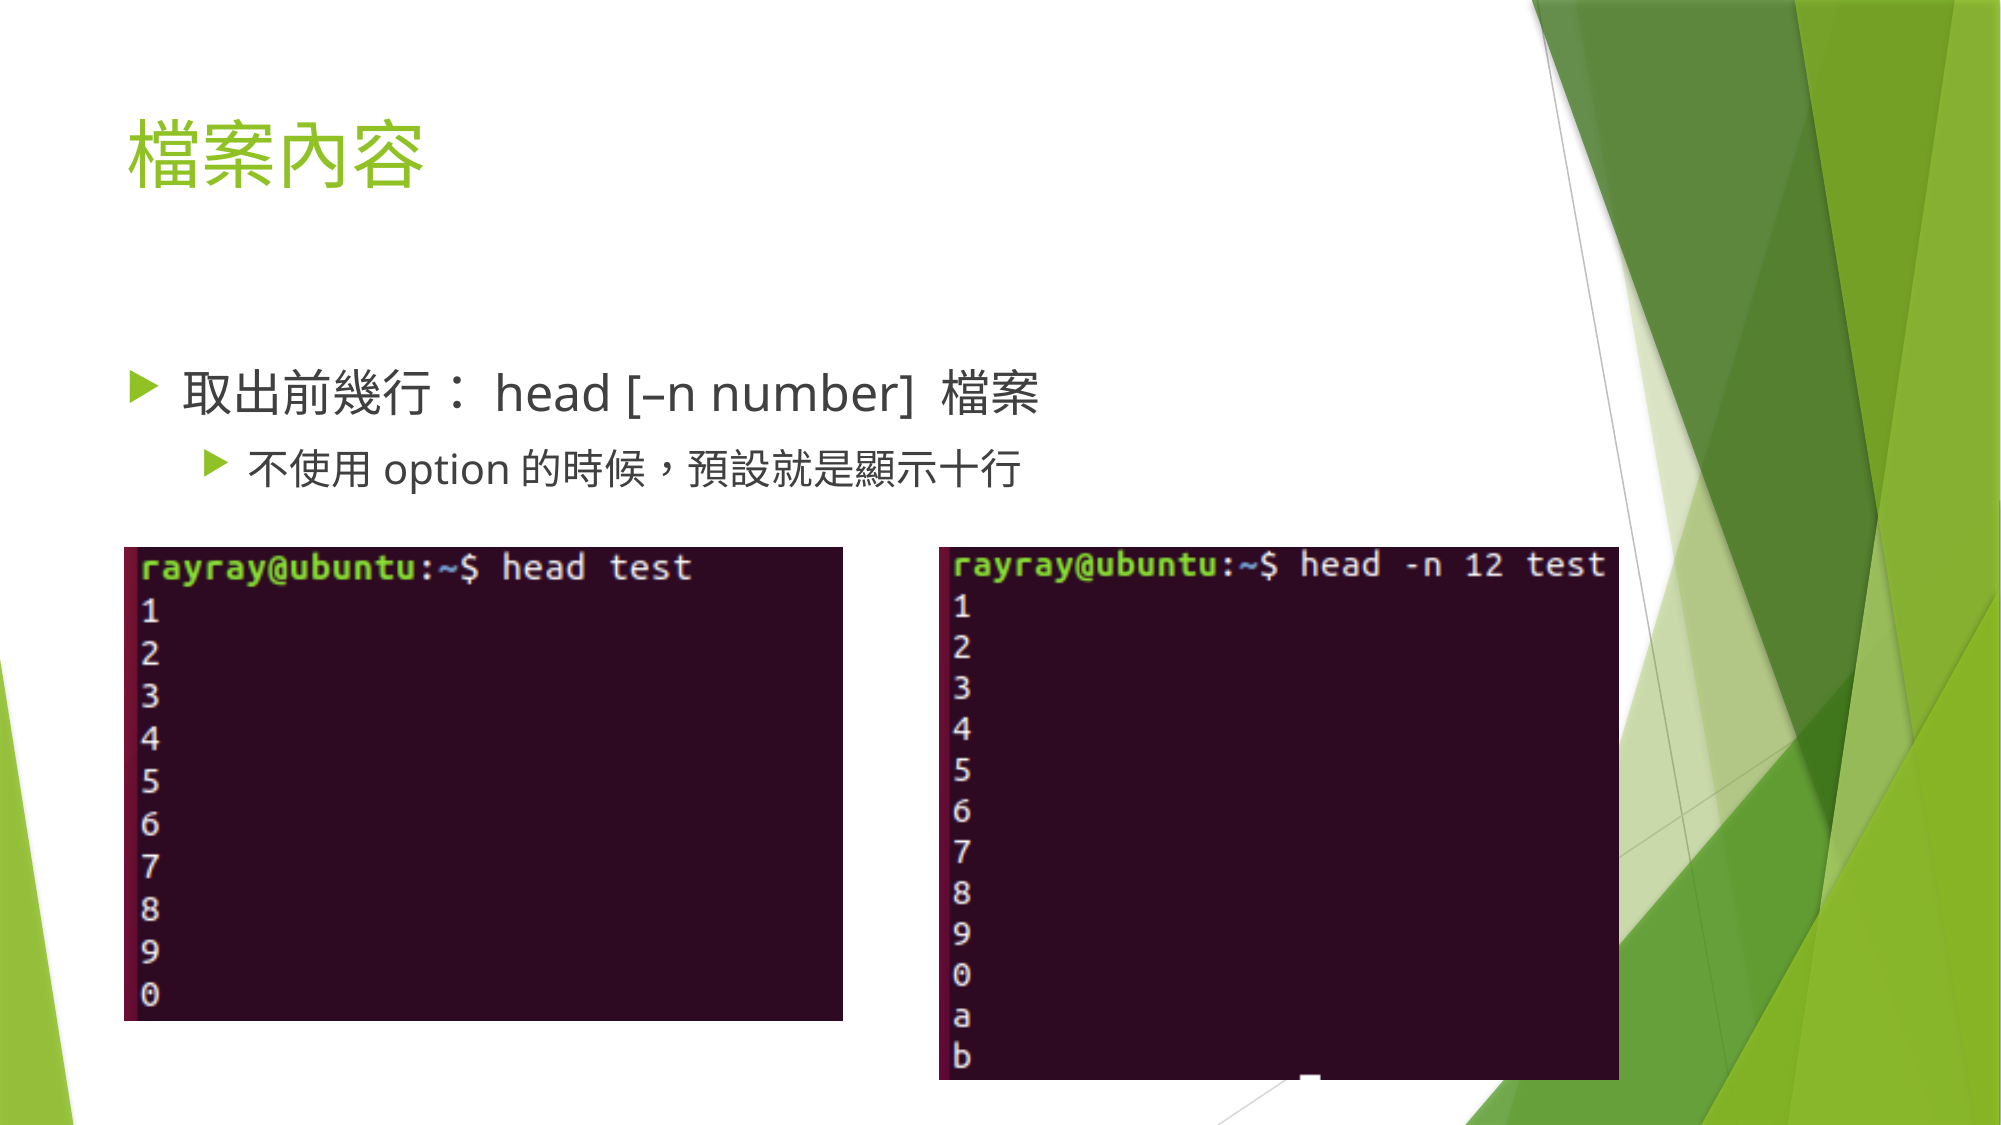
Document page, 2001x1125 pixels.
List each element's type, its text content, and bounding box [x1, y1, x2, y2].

picture [938, 547, 1619, 1080]
list 取出前幾行：head [–n number] 檔案 不使用option的時候，預設就是顯示十行 [111, 354, 1522, 992]
title 檔案內容 [111, 99, 1522, 317]
picture [123, 547, 843, 1021]
